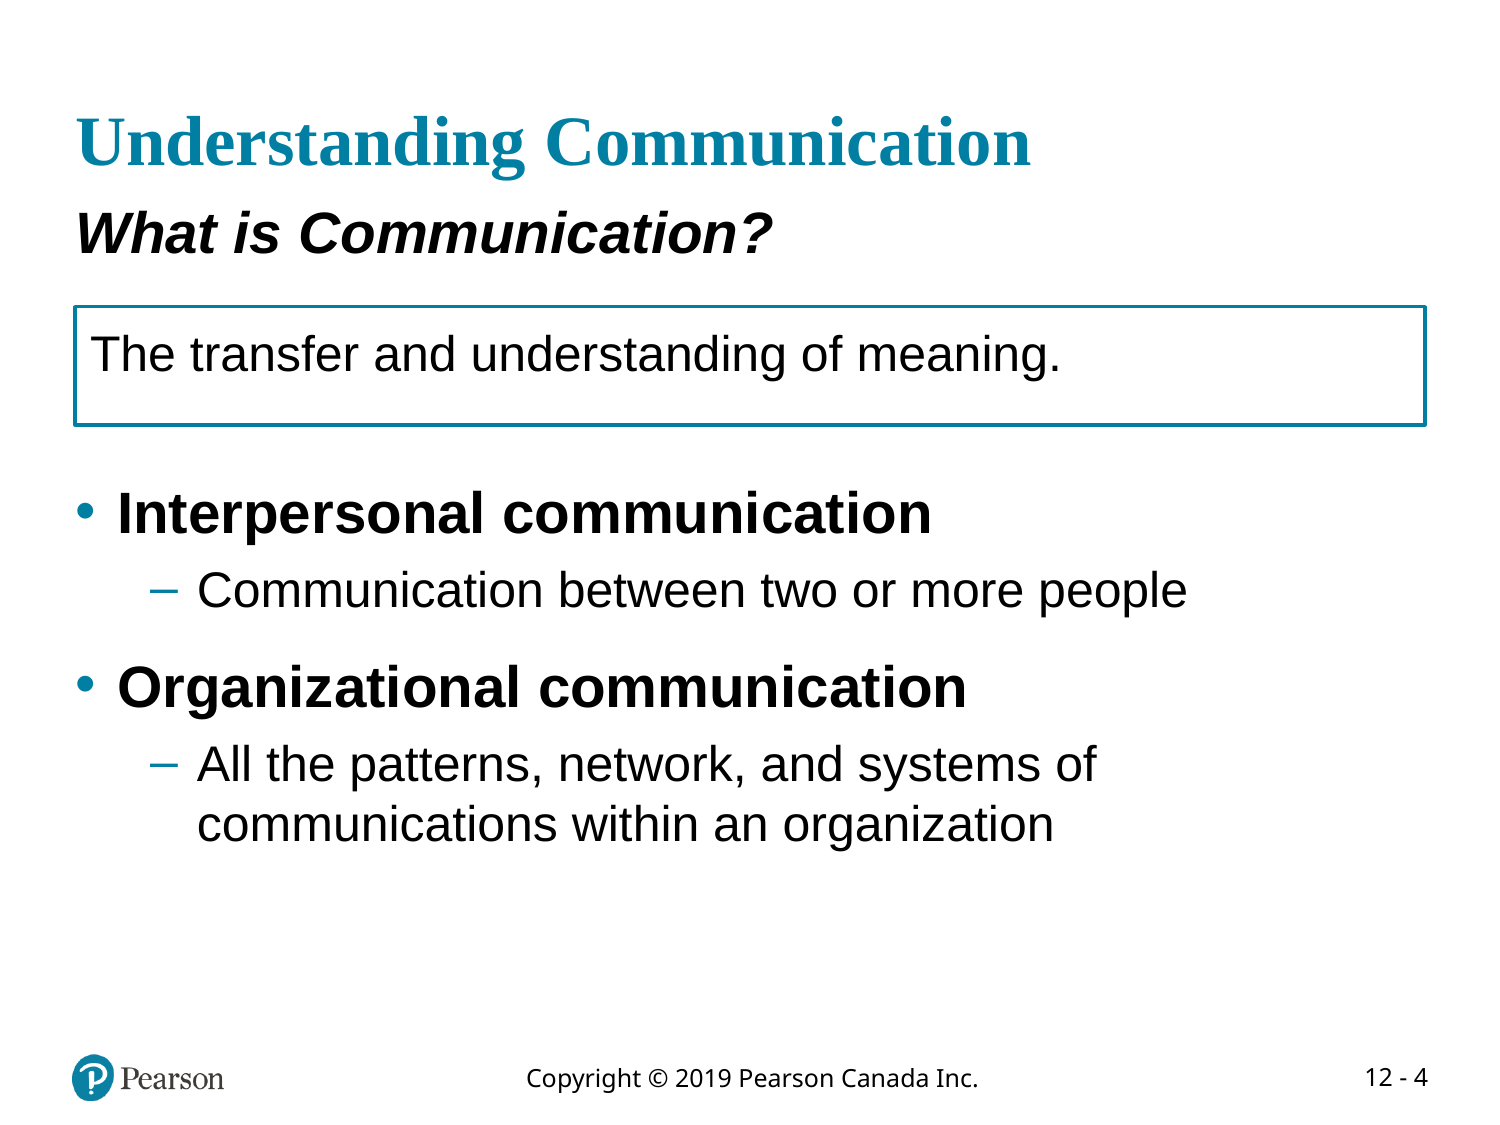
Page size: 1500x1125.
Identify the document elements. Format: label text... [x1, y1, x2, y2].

list Interpersonal communication Communication between two or more people Organizational communication All the patterns, network, and systems of communications within an organization [75, 474, 1425, 900]
picture [99, 1054, 224, 1101]
title Understanding Communication [75, 0, 1425, 180]
picture [72, 1054, 89, 1072]
list What is Communication? [75, 195, 1425, 270]
picture [81, 1064, 107, 1089]
picture [72, 1087, 83, 1101]
list The transfer and understanding of meaning. [73, 305, 1427, 427]
